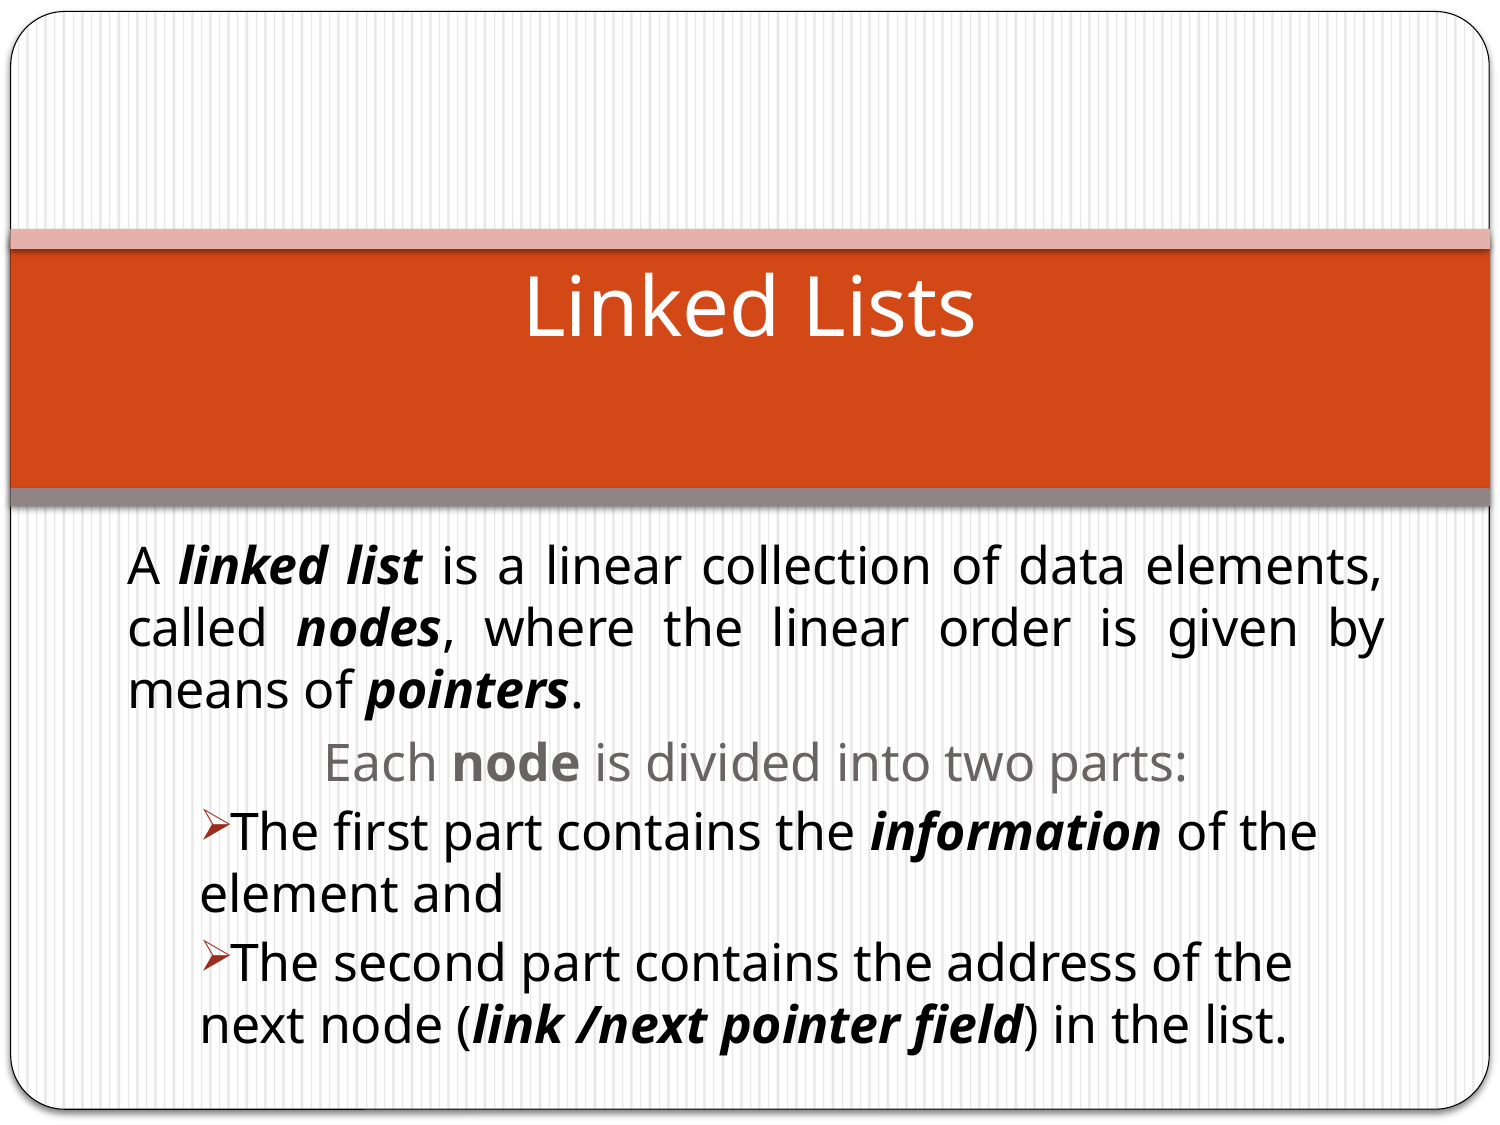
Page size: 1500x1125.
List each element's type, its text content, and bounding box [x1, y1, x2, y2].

title Linked Lists [75, 125, 1425, 489]
subtitle A linked list is a linear collection of data elements, called nodes, where the linear order is given by means of pointers. Each node is divided into two parts: The first part contains the information of the element and The second part contains the address of the next node (link /next pointer field) in the list. [112, 525, 1400, 1063]
